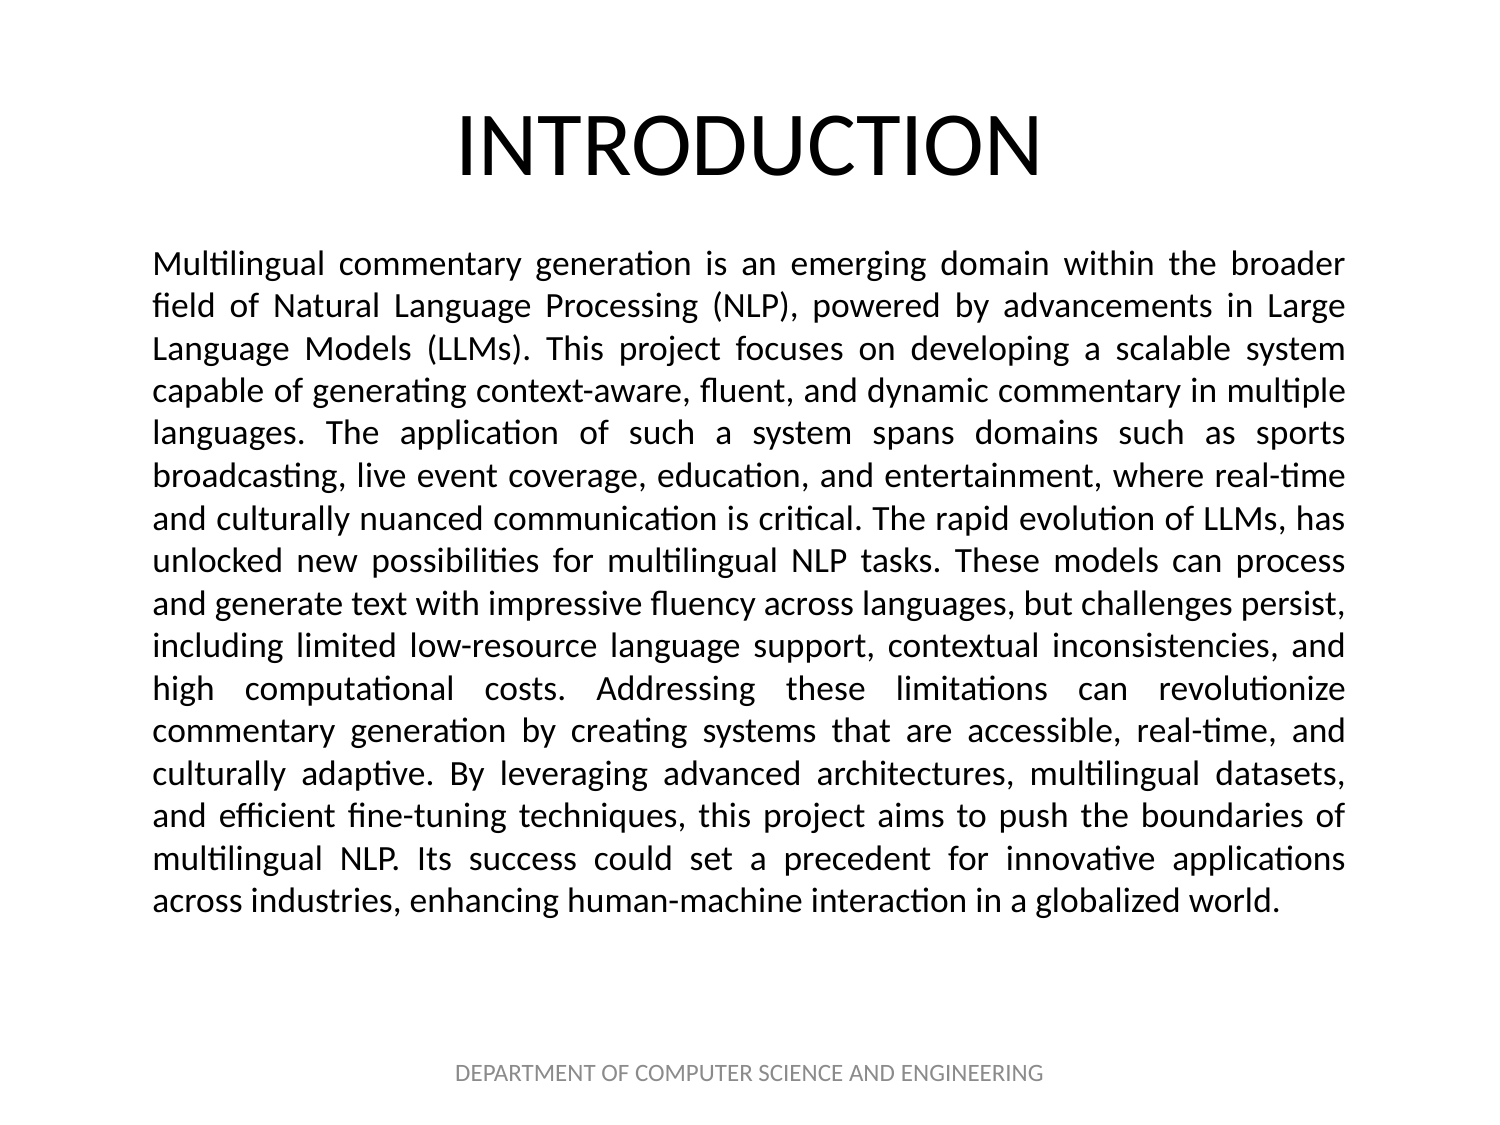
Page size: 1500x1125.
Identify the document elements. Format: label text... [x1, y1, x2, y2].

footer DEPARTMENT OF COMPUTER SCIENCE AND ENGINEERING [75, 1042, 1425, 1100]
title INTRODUCTION [75, 45, 1425, 233]
list Multilingual commentary generation is an emerging domain within the broader field of Natural Language Processing (NLP), powered by advancements in Large Language Models (LLMs). This project focuses on developing a scalable system capable of generating context-aware, fluent, and dynamic commentary in multiple languages. The application of such a system spans domains such as sports broadcasting, live event coverage, education, and entertainment, where real-time and culturally nuanced communication is critical. The rapid evolution of LLMs, has unlocked new possibilities for multilingual NLP tasks. These models can process and generate text with impressive fluency across languages, but challenges persist, including limited low-resource language support, contextual inconsistencies, and high computational costs. Addressing these limitations can revolutionize commentary generation by creating systems that are accessible, real-time, and culturally adaptive. By leveraging advanced architectures, multilingual datasets, and efficient fine-tuning techniques, this project aims to push the boundaries of multilingual NLP. Its success could set a precedent for innovative applications across industries, enhancing human-machine interaction in a globalized world. [137, 232, 1363, 975]
